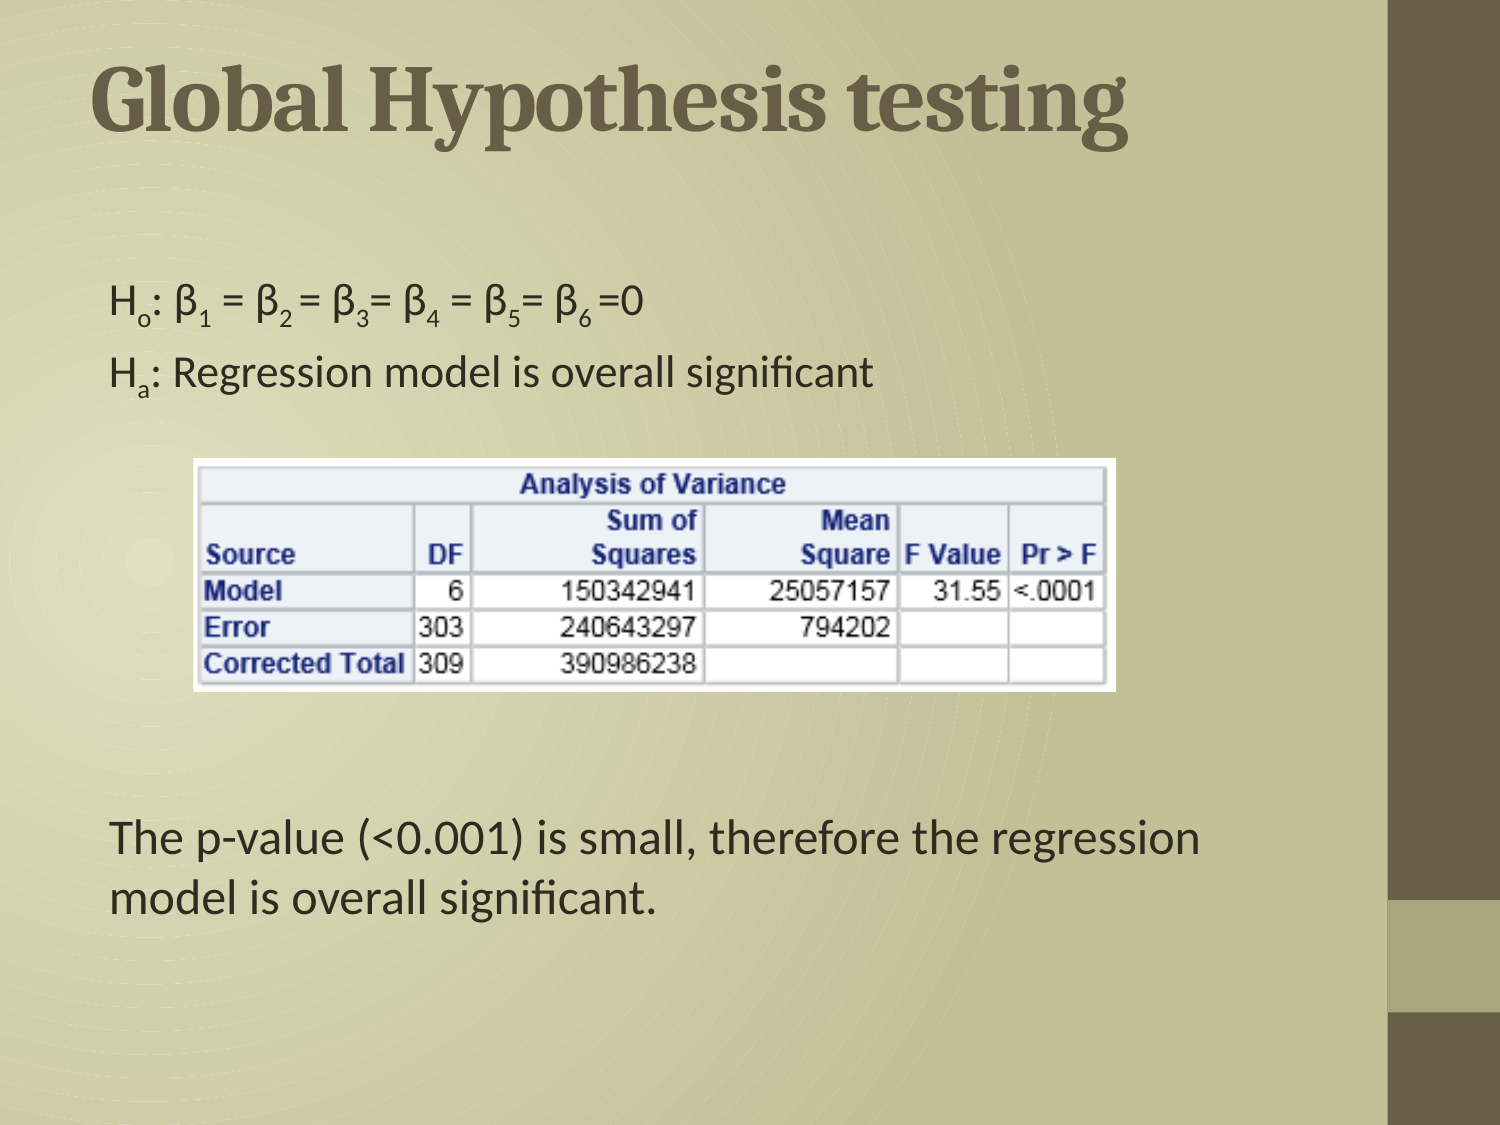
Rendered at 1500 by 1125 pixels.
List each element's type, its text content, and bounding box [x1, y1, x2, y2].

picture [192, 458, 1117, 693]
list Ho: β1 = β2 = β3= β4 = β5= β6 =0 Ha: Regression model is overall significant The p-value (<0.001) is small, therefore the regression model is overall significant. [75, 262, 1325, 1050]
title Global Hypothesis testing [75, 98, 1270, 203]
